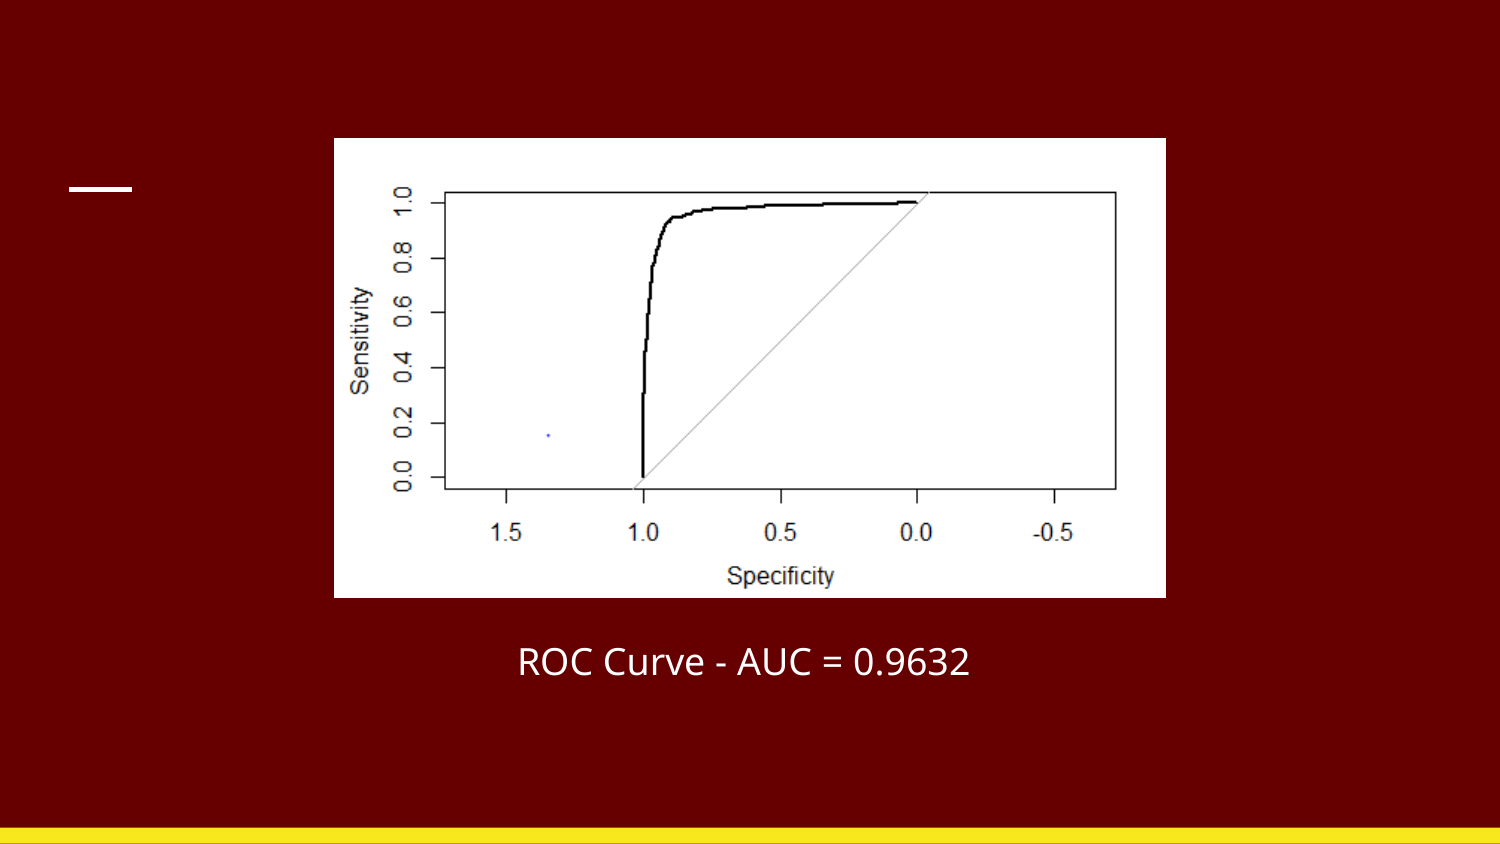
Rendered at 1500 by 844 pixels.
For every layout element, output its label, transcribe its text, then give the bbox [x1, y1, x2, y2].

picture [333, 138, 1167, 598]
list ROC Curve - AUC = 0.9632 [502, 616, 998, 700]
